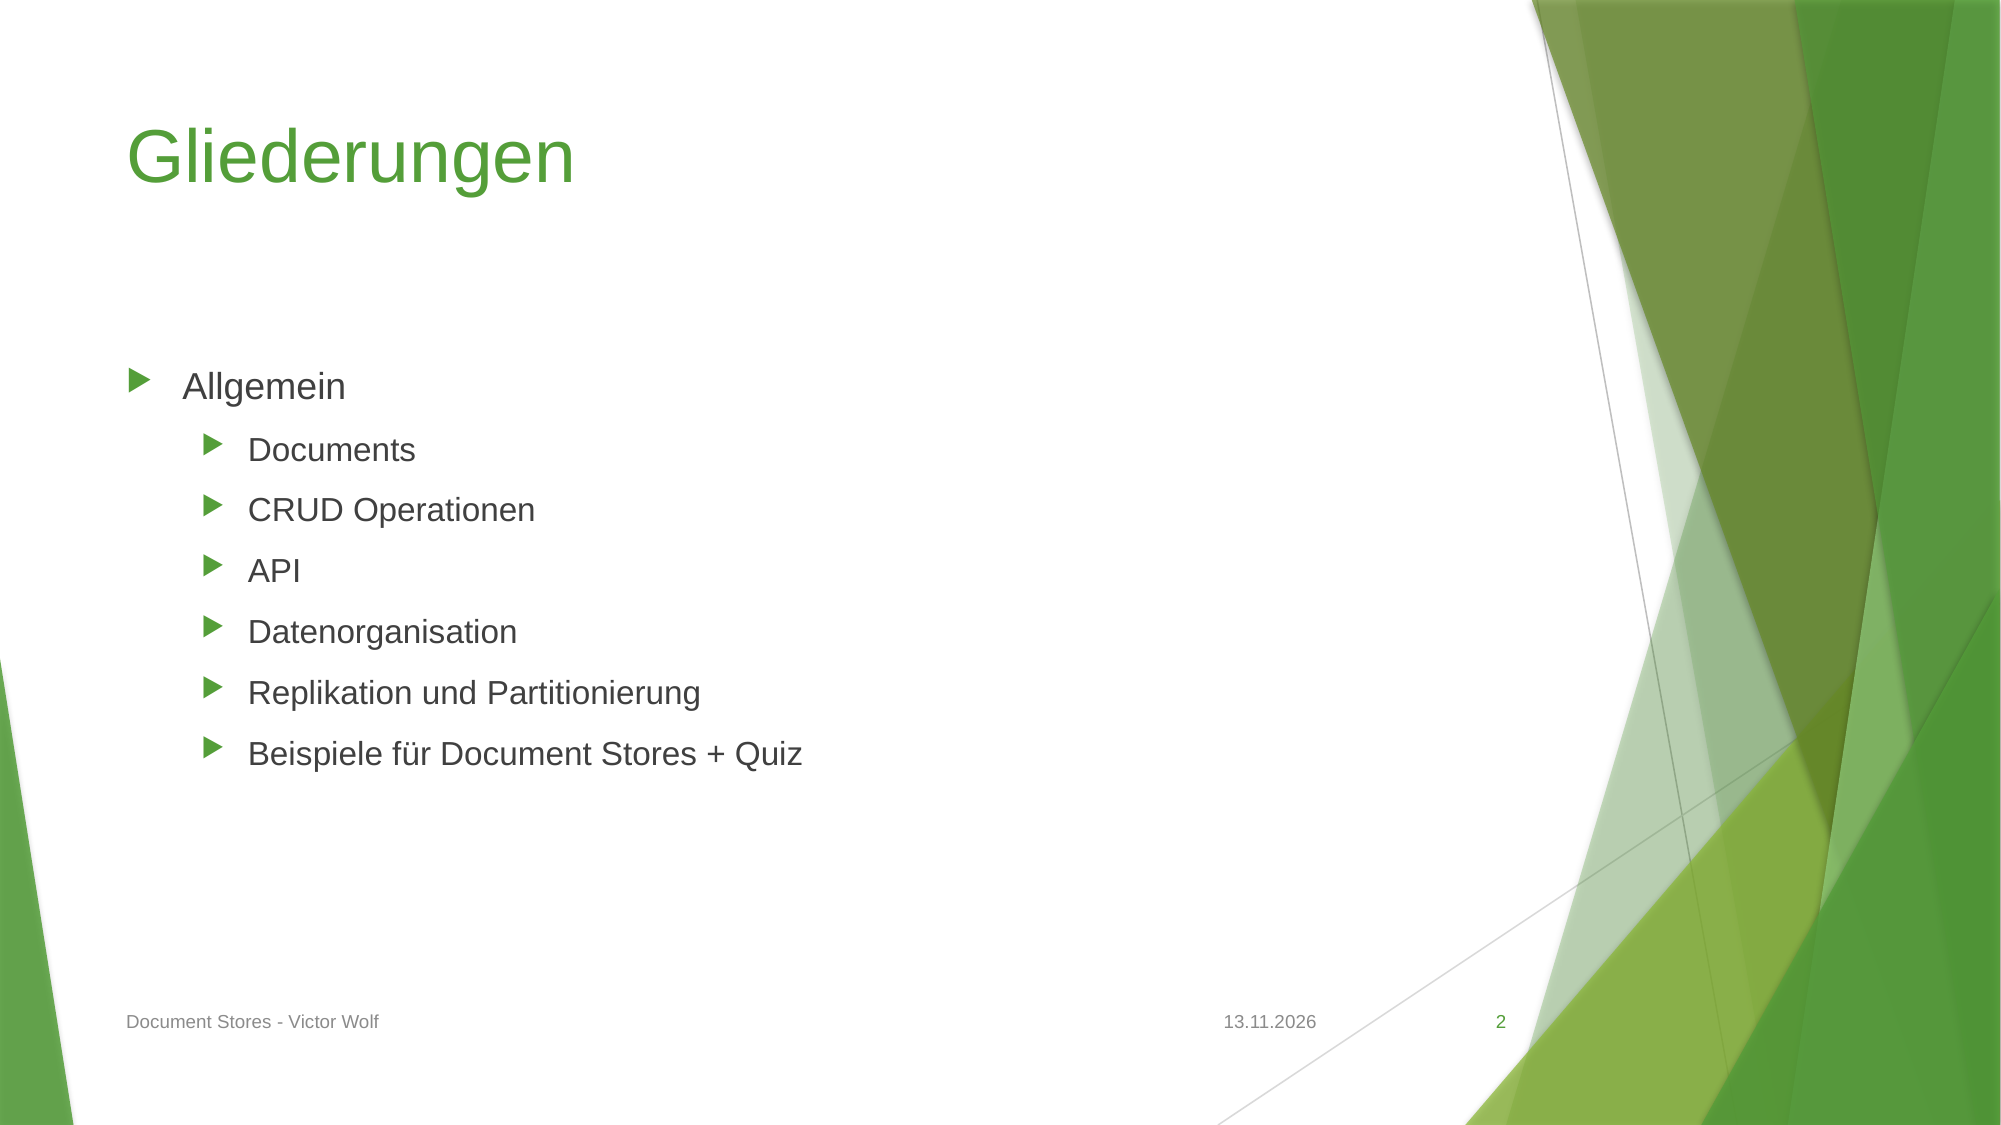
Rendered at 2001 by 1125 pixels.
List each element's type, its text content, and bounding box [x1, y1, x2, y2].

footer Document Stores - Victor Wolf [111, 991, 1145, 1051]
slide_number 2 [1409, 991, 1522, 1051]
title Gliederungen [111, 99, 1522, 317]
list Allgemein Documents CRUD Operationen API Datenorganisation Replikation und Partitionierung Beispiele für Document Stores + Quiz [111, 354, 1522, 992]
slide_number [1181, 991, 1332, 1051]
